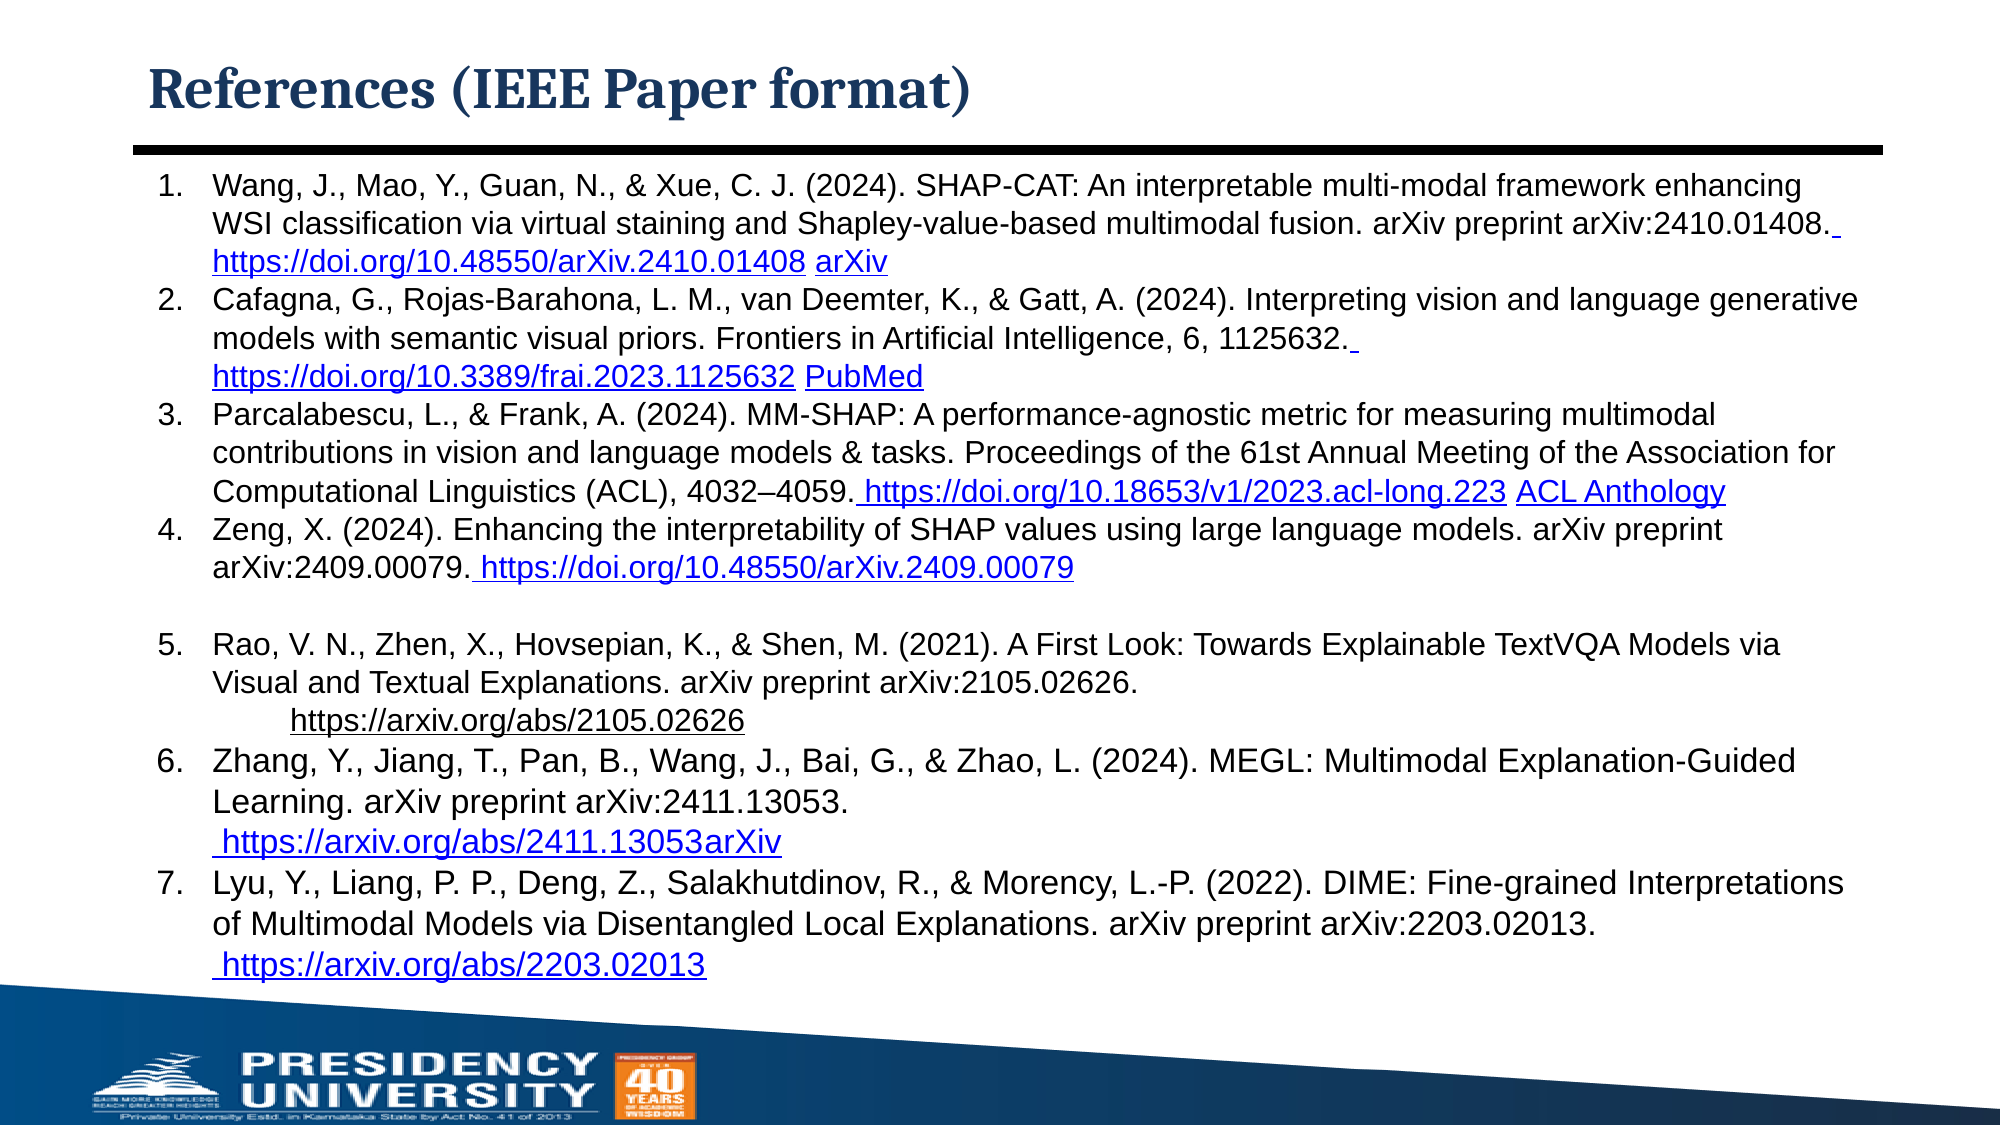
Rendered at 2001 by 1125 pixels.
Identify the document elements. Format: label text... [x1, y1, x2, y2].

list Wang, J., Mao, Y., Guan, N., & Xue, C. J. (2024). SHAP-CAT: An interpretable multi-modal framework enhancing WSI classification via virtual staining and Shapley-value-based multimodal fusion. arXiv preprint arXiv:2410.01408. https://doi.org/10.48550/arXiv.2410.01408 ​arXiv Cafagna, G., Rojas-Barahona, L. M., van Deemter, K., & Gatt, A. (2024). Interpreting vision and language generative models with semantic visual priors. Frontiers in Artificial Intelligence, 6, 1125632. https://doi.org/10.3389/frai.2023.1125632 ​PubMed Parcalabescu, L., & Frank, A. (2024). MM-SHAP: A performance-agnostic metric for measuring multimodal contributions in vision and language models & tasks. Proceedings of the 61st Annual Meeting of the Association for Computational Linguistics (ACL), 4032–4059. https://doi.org/10.18653/v1/2023.acl-long.223 ​ACL Anthology Zeng, X. (2024). Enhancing the interpretability of SHAP values using large language models. arXiv preprint arXiv:2409.00079. https://doi.org/10.48550/arXiv.2409.00079 ​ Rao, V. N., Zhen, X., Hovsepian, K., & Shen, M. (2021). A First Look: Towards Explainable TextVQA Models via Visual and Textual Explanations. arXiv preprint arXiv:2105.02626. https://arxiv.org/abs/2105.02626​ Zhang, Y., Jiang, T., Pan, B., Wang, J., Bai, G., & Zhao, L. (2024). MEGL: Multimodal Explanation-Guided Learning. arXiv preprint arXiv:2411.13053. https://arxiv.org/abs/2411.13053​arXiv Lyu, Y., Liang, P. P., Deng, Z., Salakhutdinov, R., & Morency, L.-P. (2022). DIME: Fine-grained Interpretations of Multimodal Models via Disentangled Local Explanations. arXiv preprint arXiv:2203.02013. https://arxiv.org/abs/2203.02013​ [119, 156, 1884, 1000]
title References (IEEE Paper format) [133, 45, 1884, 125]
picture [0, 982, 2000, 1125]
